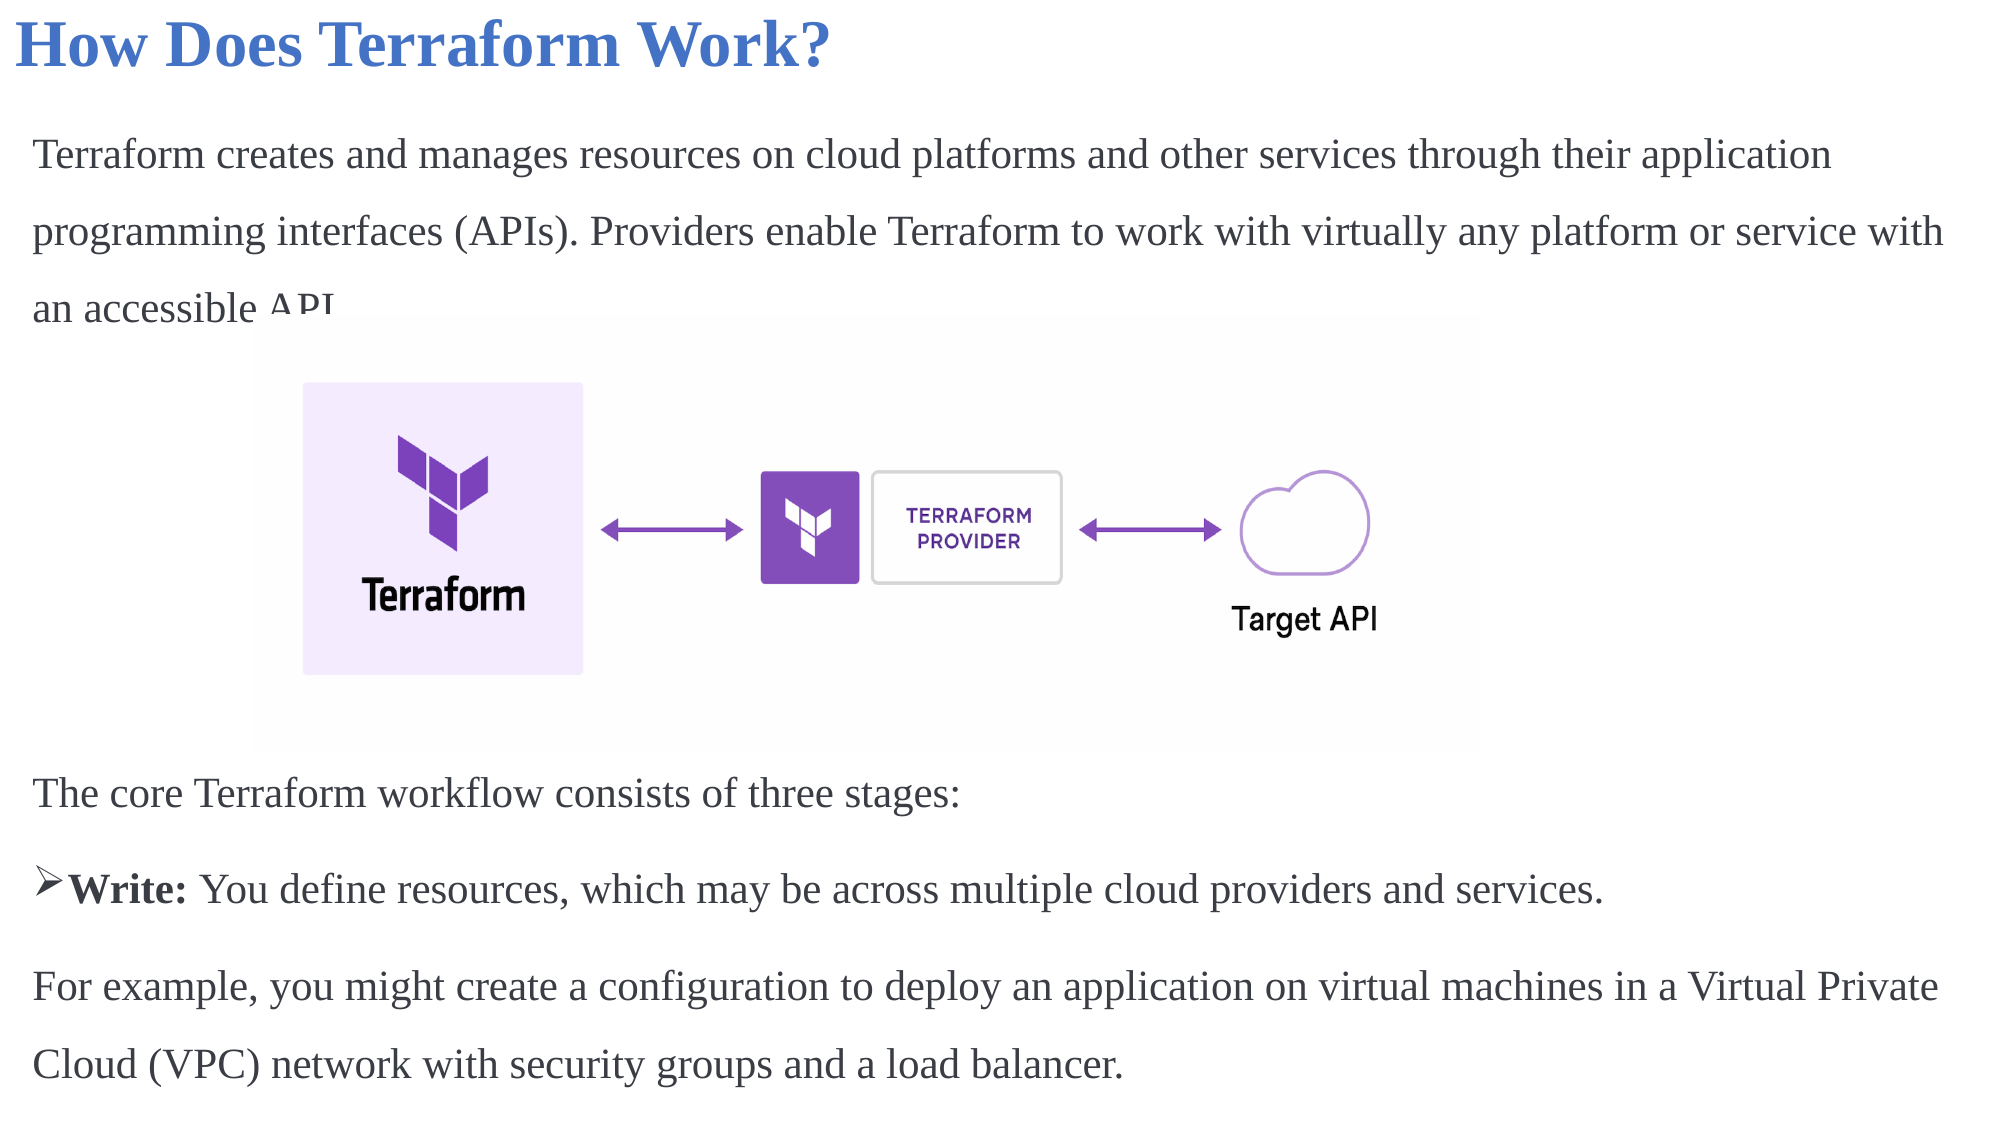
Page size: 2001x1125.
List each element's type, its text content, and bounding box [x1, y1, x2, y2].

title How Does Terraform Work? [0, 0, 2000, 92]
picture [253, 314, 1480, 752]
list Terraform creates and manages resources on cloud platforms and other services through their application programming interfaces (APIs). Providers enable Terraform to work with virtually any platform or service with an accessible API. The core Terraform workflow consists of three stages: Write: You define resources, which may be across multiple cloud providers and services. For example, you might create a configuration to deploy an application on virtual machines in a Virtual Private Cloud (VPC) network with security groups and a load balancer. [17, 91, 1979, 1106]
